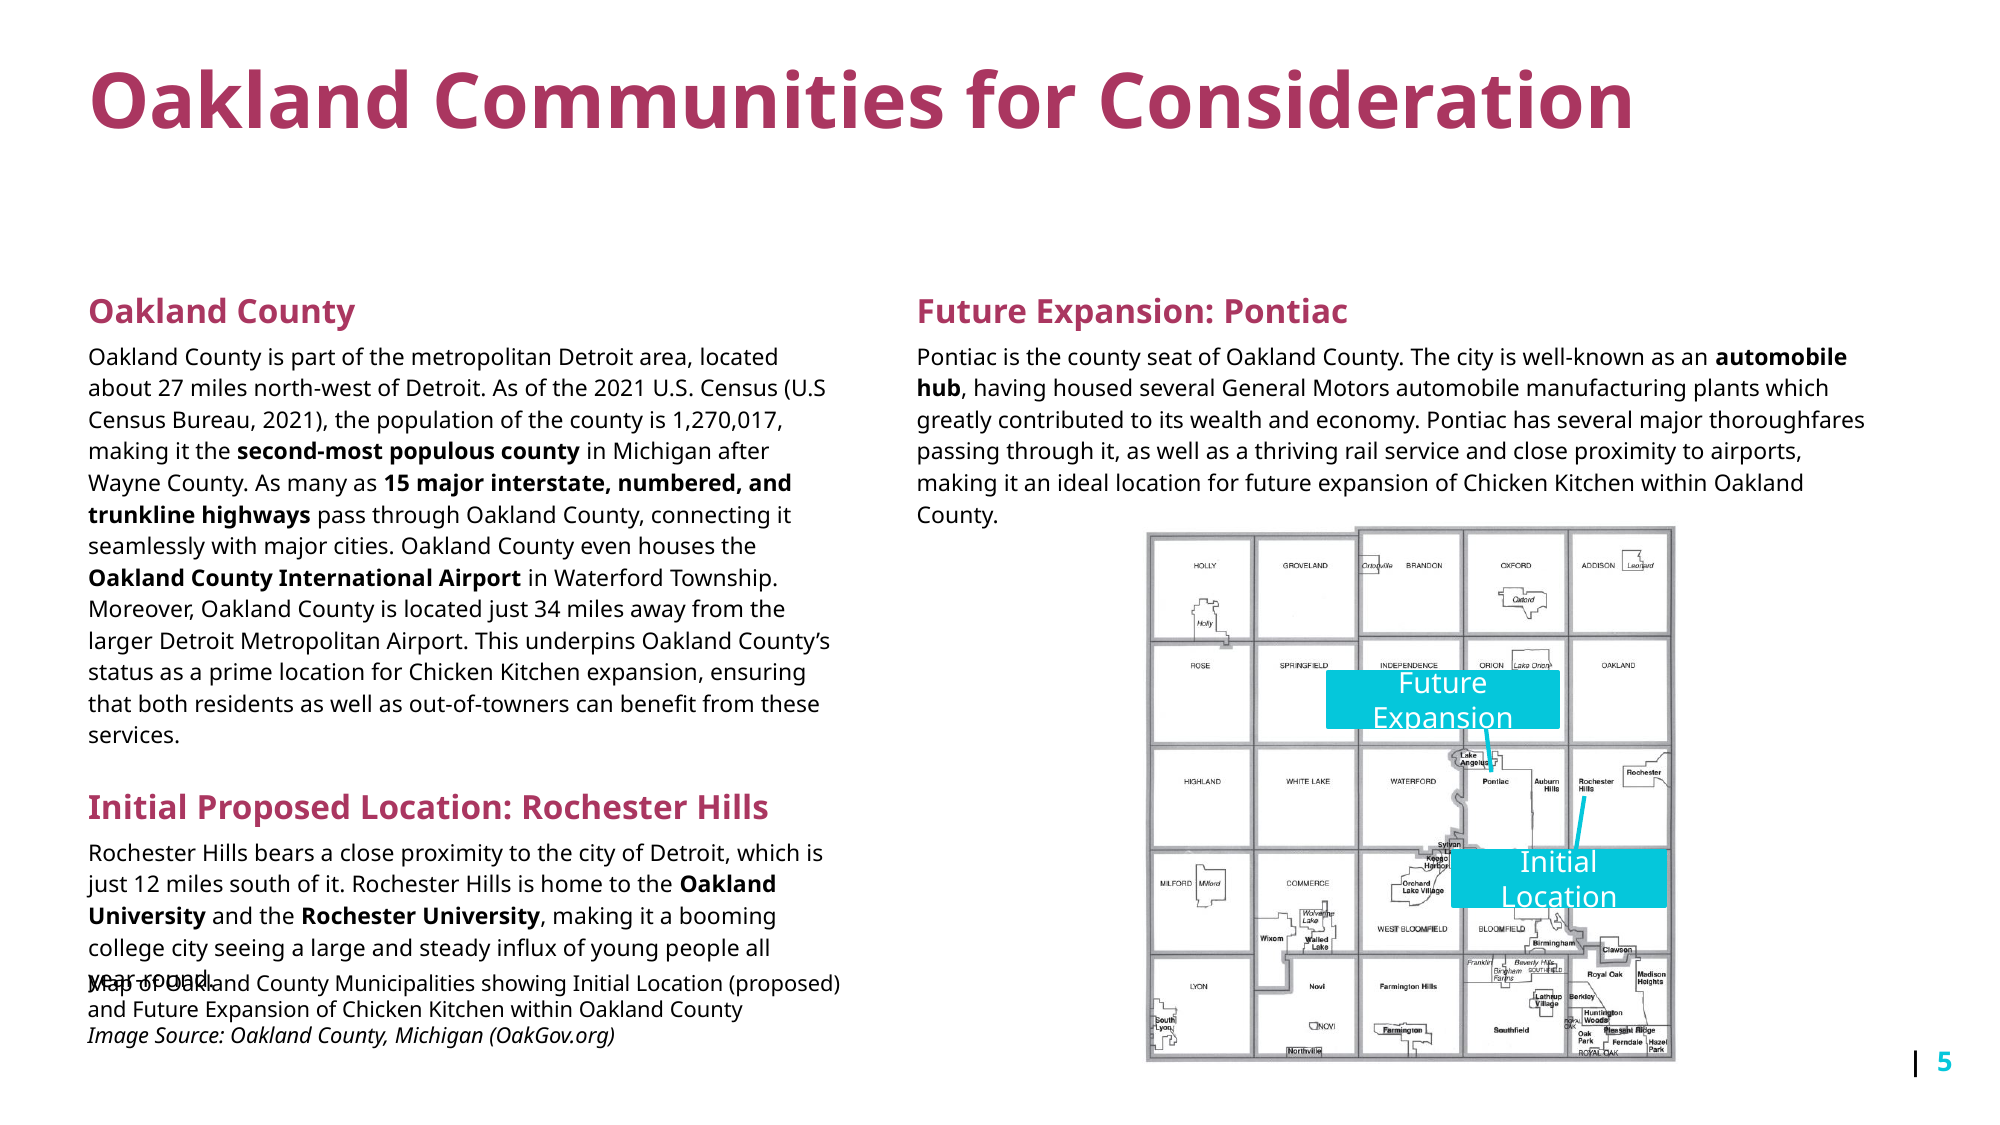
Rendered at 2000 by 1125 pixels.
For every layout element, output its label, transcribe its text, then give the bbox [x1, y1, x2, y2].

list Oakland County Oakland County is part of the metropolitan Detroit area, located about 27 miles north-west of Detroit. As of the 2021 U.S. Census (U.S Census Bureau, 2021), the population of the county is 1,270,017, making it the second-most populous county in Michigan after Wayne County. As many as 15 major interstate, numbered, and trunkline highways pass through Oakland County, connecting it seamlessly with major cities. Oakland County even houses the Oakland County International Airport in Waterford Township. Moreover, Oakland County is located just 34 miles away from the larger Detroit Metropolitan Airport. This underpins Oakland County’s status as a prime location for Chicken Kitchen expansion, ensuring that both residents as well as out-of-towners can benefit from these services. Initial Proposed Location: Rochester Hills Rochester Hills bears a close proximity to the city of Detroit, which is just 12 miles south of it. Rochester Hills is home to the Oakland University and the Rochester University, making it a booming college city seeing a large and steady influx of young people all year-round. [68, 263, 852, 987]
text_box Future Expansion: Pontiac Pontiac is the county seat of Oakland County. The city is well-known as an automobile hub, having housed several General Motors automobile manufacturing plants which greatly contributed to its wealth and economy. Pontiac has several major thoroughfares passing through it, as well as a thriving rail service and close proximity to airports, making it an ideal location for future expansion of Chicken Kitchen within Oakland County. [896, 263, 1894, 563]
picture [1130, 509, 1684, 1073]
title Oakland Communities for Consideration [68, 31, 1932, 158]
text_box Map of Oakland County Municipalities showing Initial Location (proposed) and Future Expansion of Chicken Kitchen within Oakland County Image Source: Oakland County, Michigan (OakGov.org) [72, 962, 897, 1056]
slide_number | 5 [1852, 1019, 1973, 1106]
